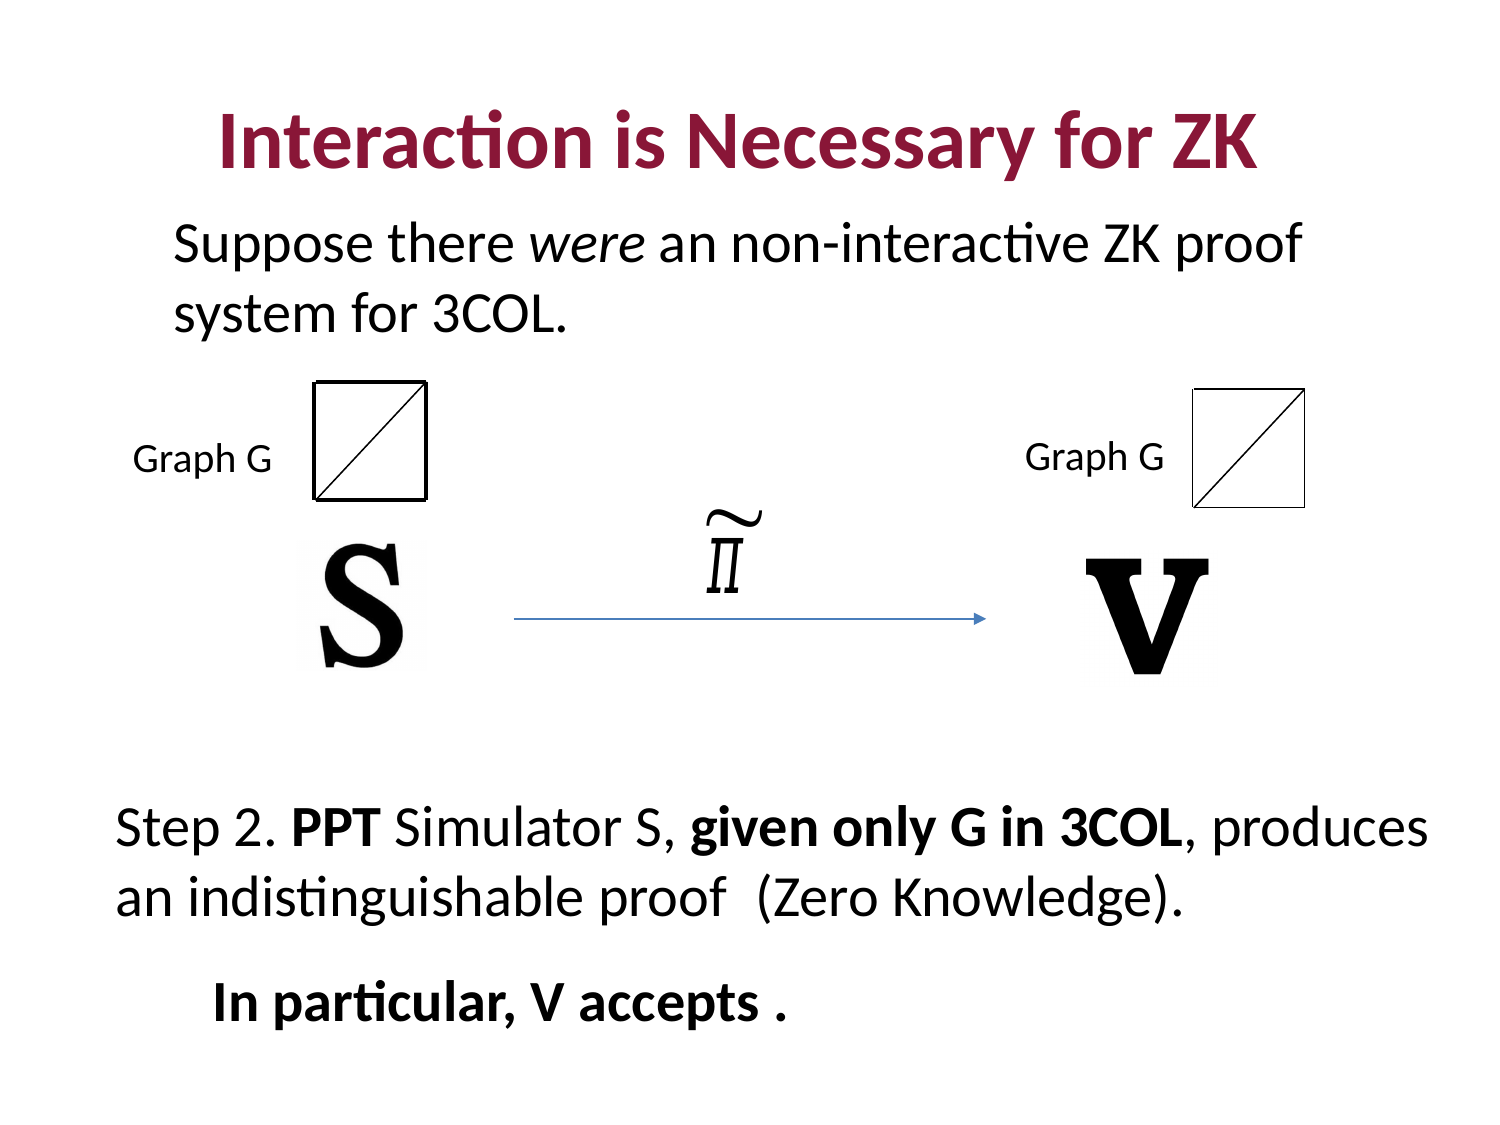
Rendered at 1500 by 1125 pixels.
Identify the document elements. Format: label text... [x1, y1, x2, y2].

text_box Interaction is Necessary for ZK [23, 78, 1453, 208]
text_box Graph G [117, 423, 302, 502]
picture [1080, 550, 1218, 688]
picture [296, 540, 427, 671]
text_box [313, 381, 426, 501]
text_box Suppose there were an non-interactive ZK proof system for 3COL. [158, 196, 1453, 305]
text_box Graph G [1009, 421, 1187, 500]
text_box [1192, 389, 1304, 509]
